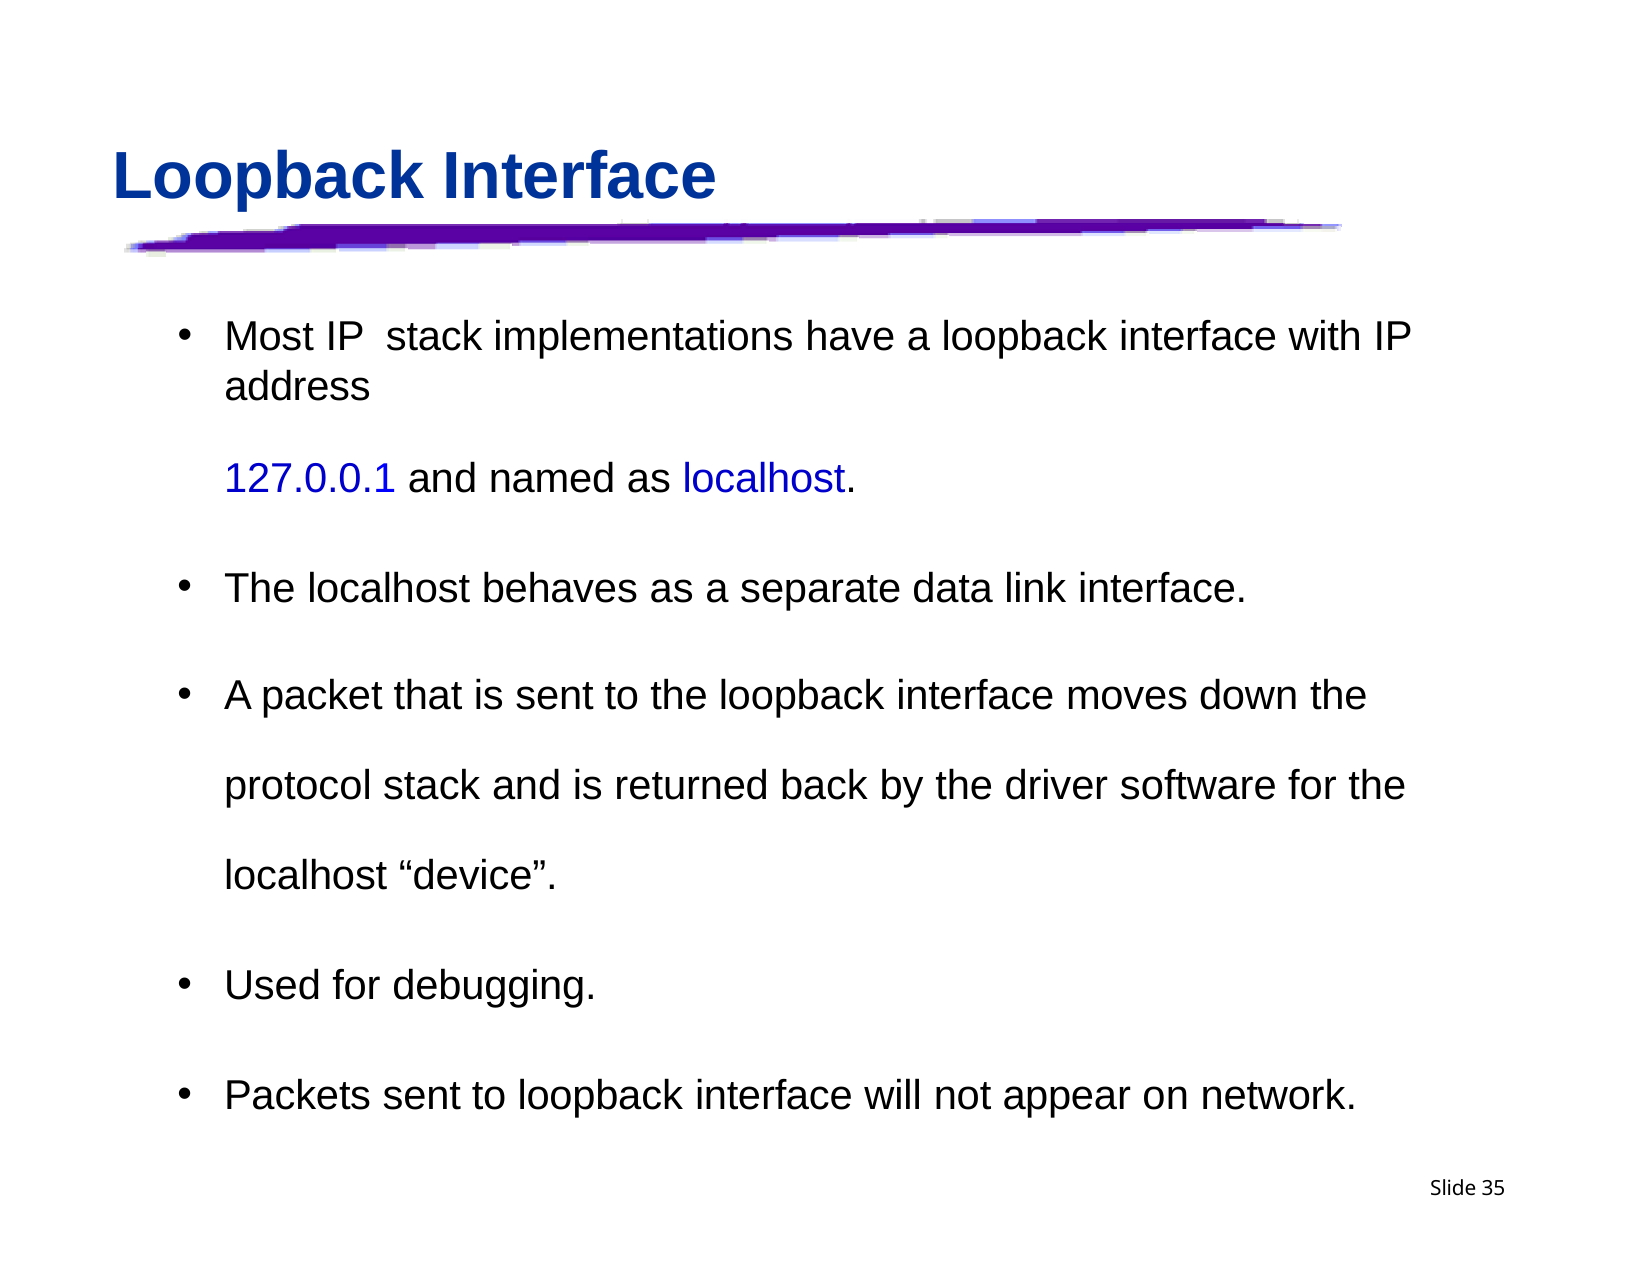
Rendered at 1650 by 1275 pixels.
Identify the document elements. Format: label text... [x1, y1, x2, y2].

text_box [122, 235, 1152, 257]
text_box Most IP stack implementations have a loopback interface with IP address 127.0.0.1 and named as localhost. The localhost behaves as a separate data link interface. A packet that is sent to the loopback interface moves down the protocol stack and is returned back by the driver software for the localhost “device”. Used for debugging. Packets sent to loopback interface will not appear on network. [175, 308, 1509, 1119]
text_box [74, 1038, 1575, 1200]
slide_number Slide 35 [1428, 1175, 1540, 1213]
title Loopback Interface [110, 108, 1540, 345]
